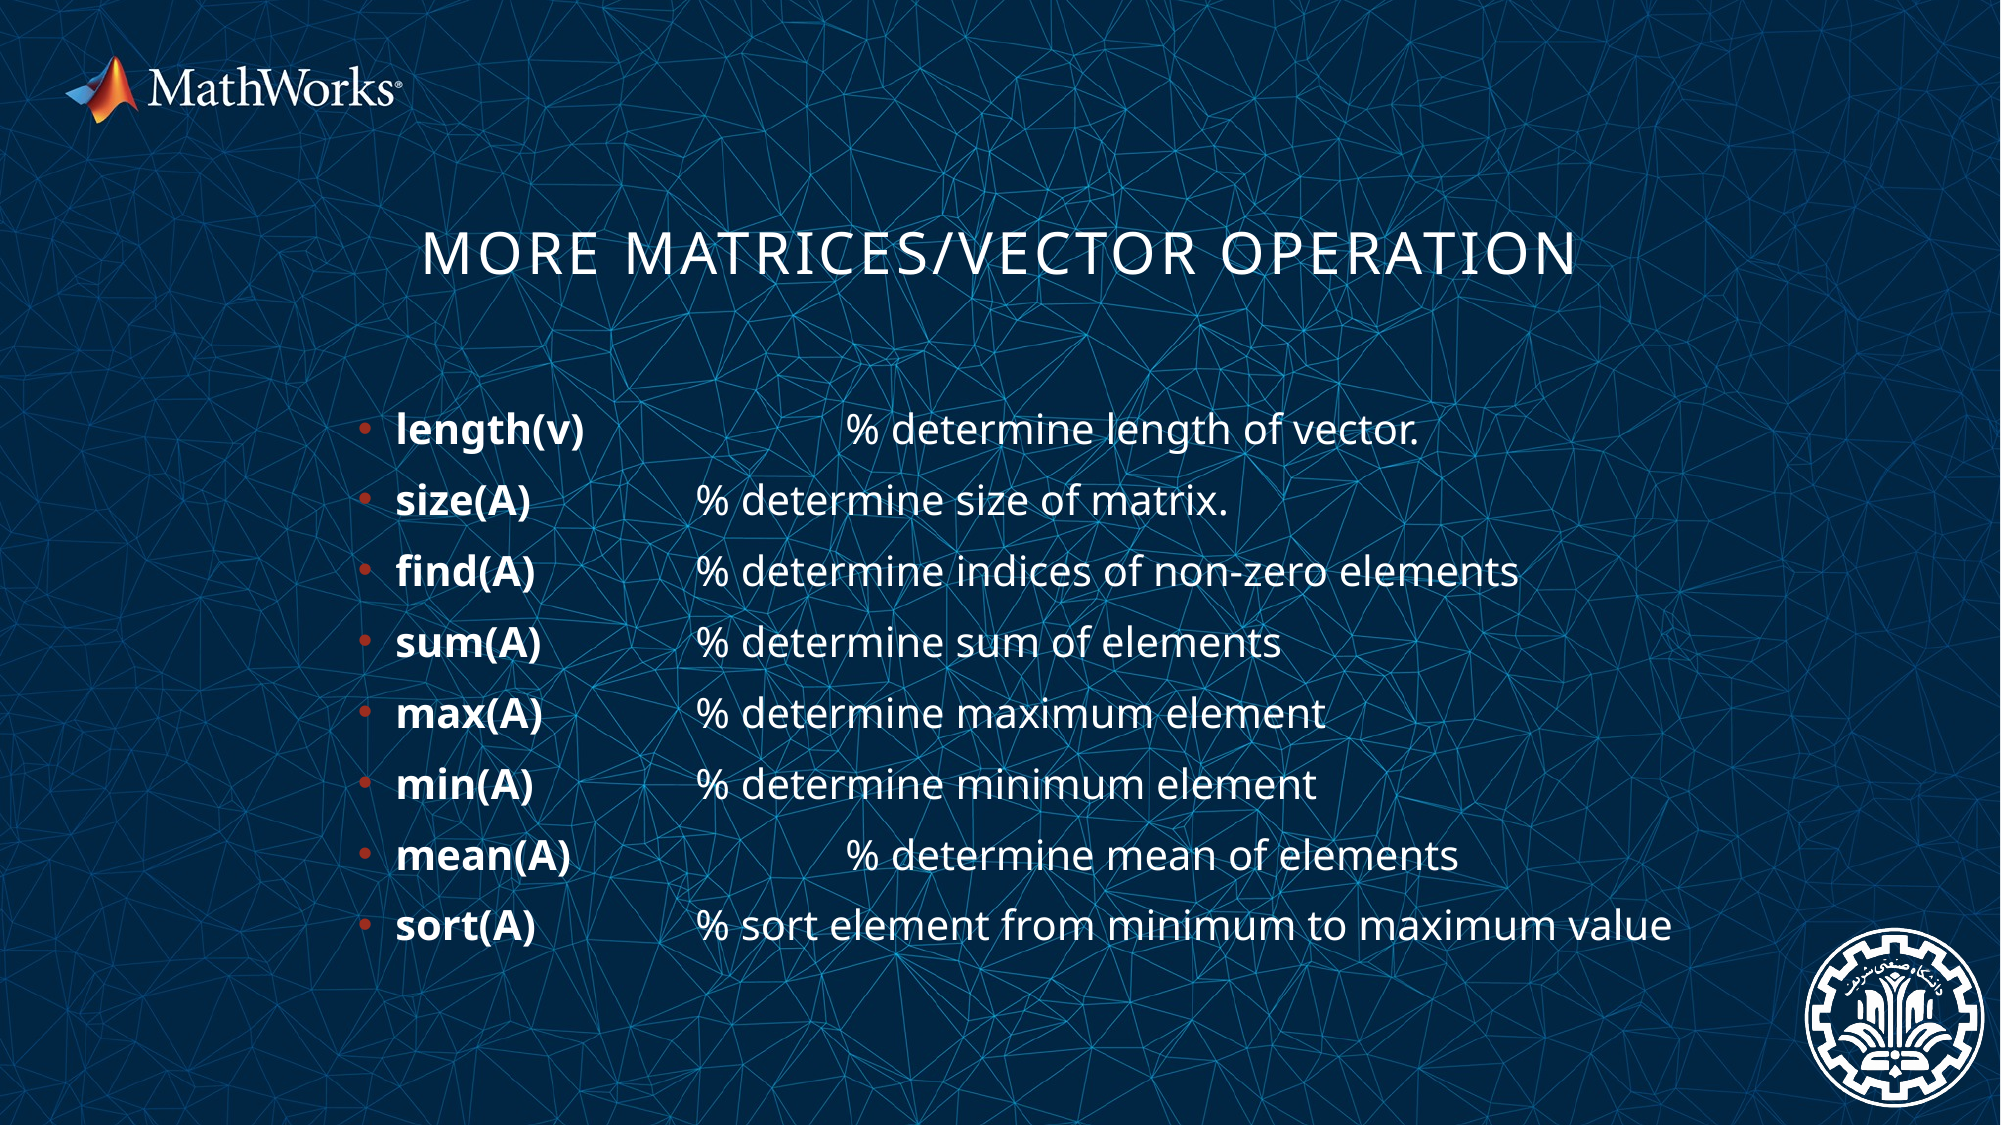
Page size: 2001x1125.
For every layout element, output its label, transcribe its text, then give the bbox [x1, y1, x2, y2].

list length(v) % determine length of vector. size(A) % determine size of matrix. find(A) % determine indices of non-zero elements sum(A) % determine sum of elements max(A) % determine maximum element min(A) % determine minimum element mean(A) % determine mean of elements sort(A) % sort element from minimum to maximum value [342, 395, 1699, 1018]
picture [0, 0, 2001, 1125]
title More Matrices/Vector Operation [363, 156, 1637, 356]
